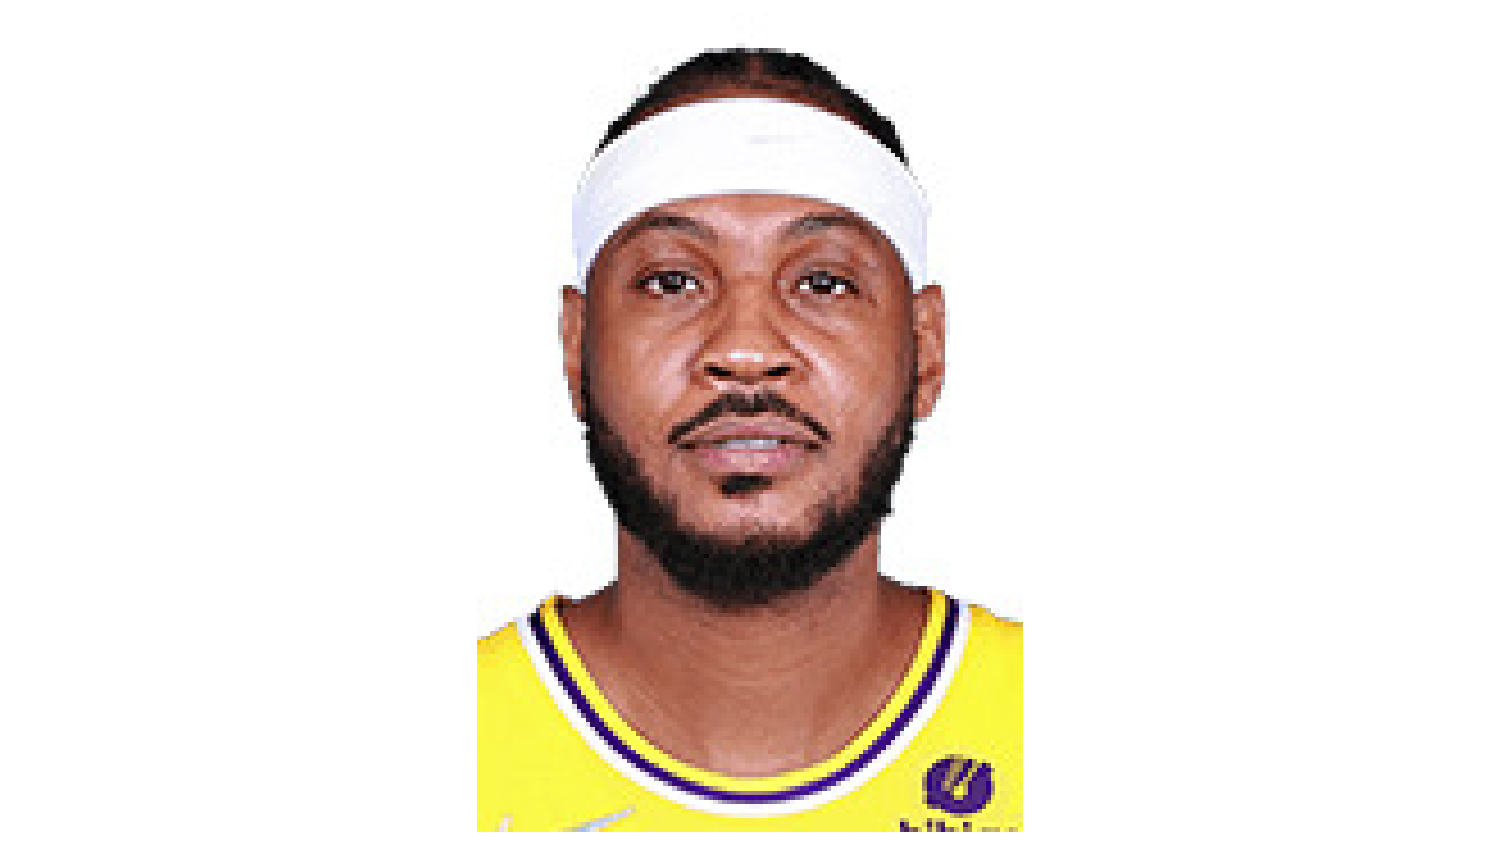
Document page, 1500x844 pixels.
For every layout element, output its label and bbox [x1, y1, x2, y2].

picture [476, 12, 1024, 832]
